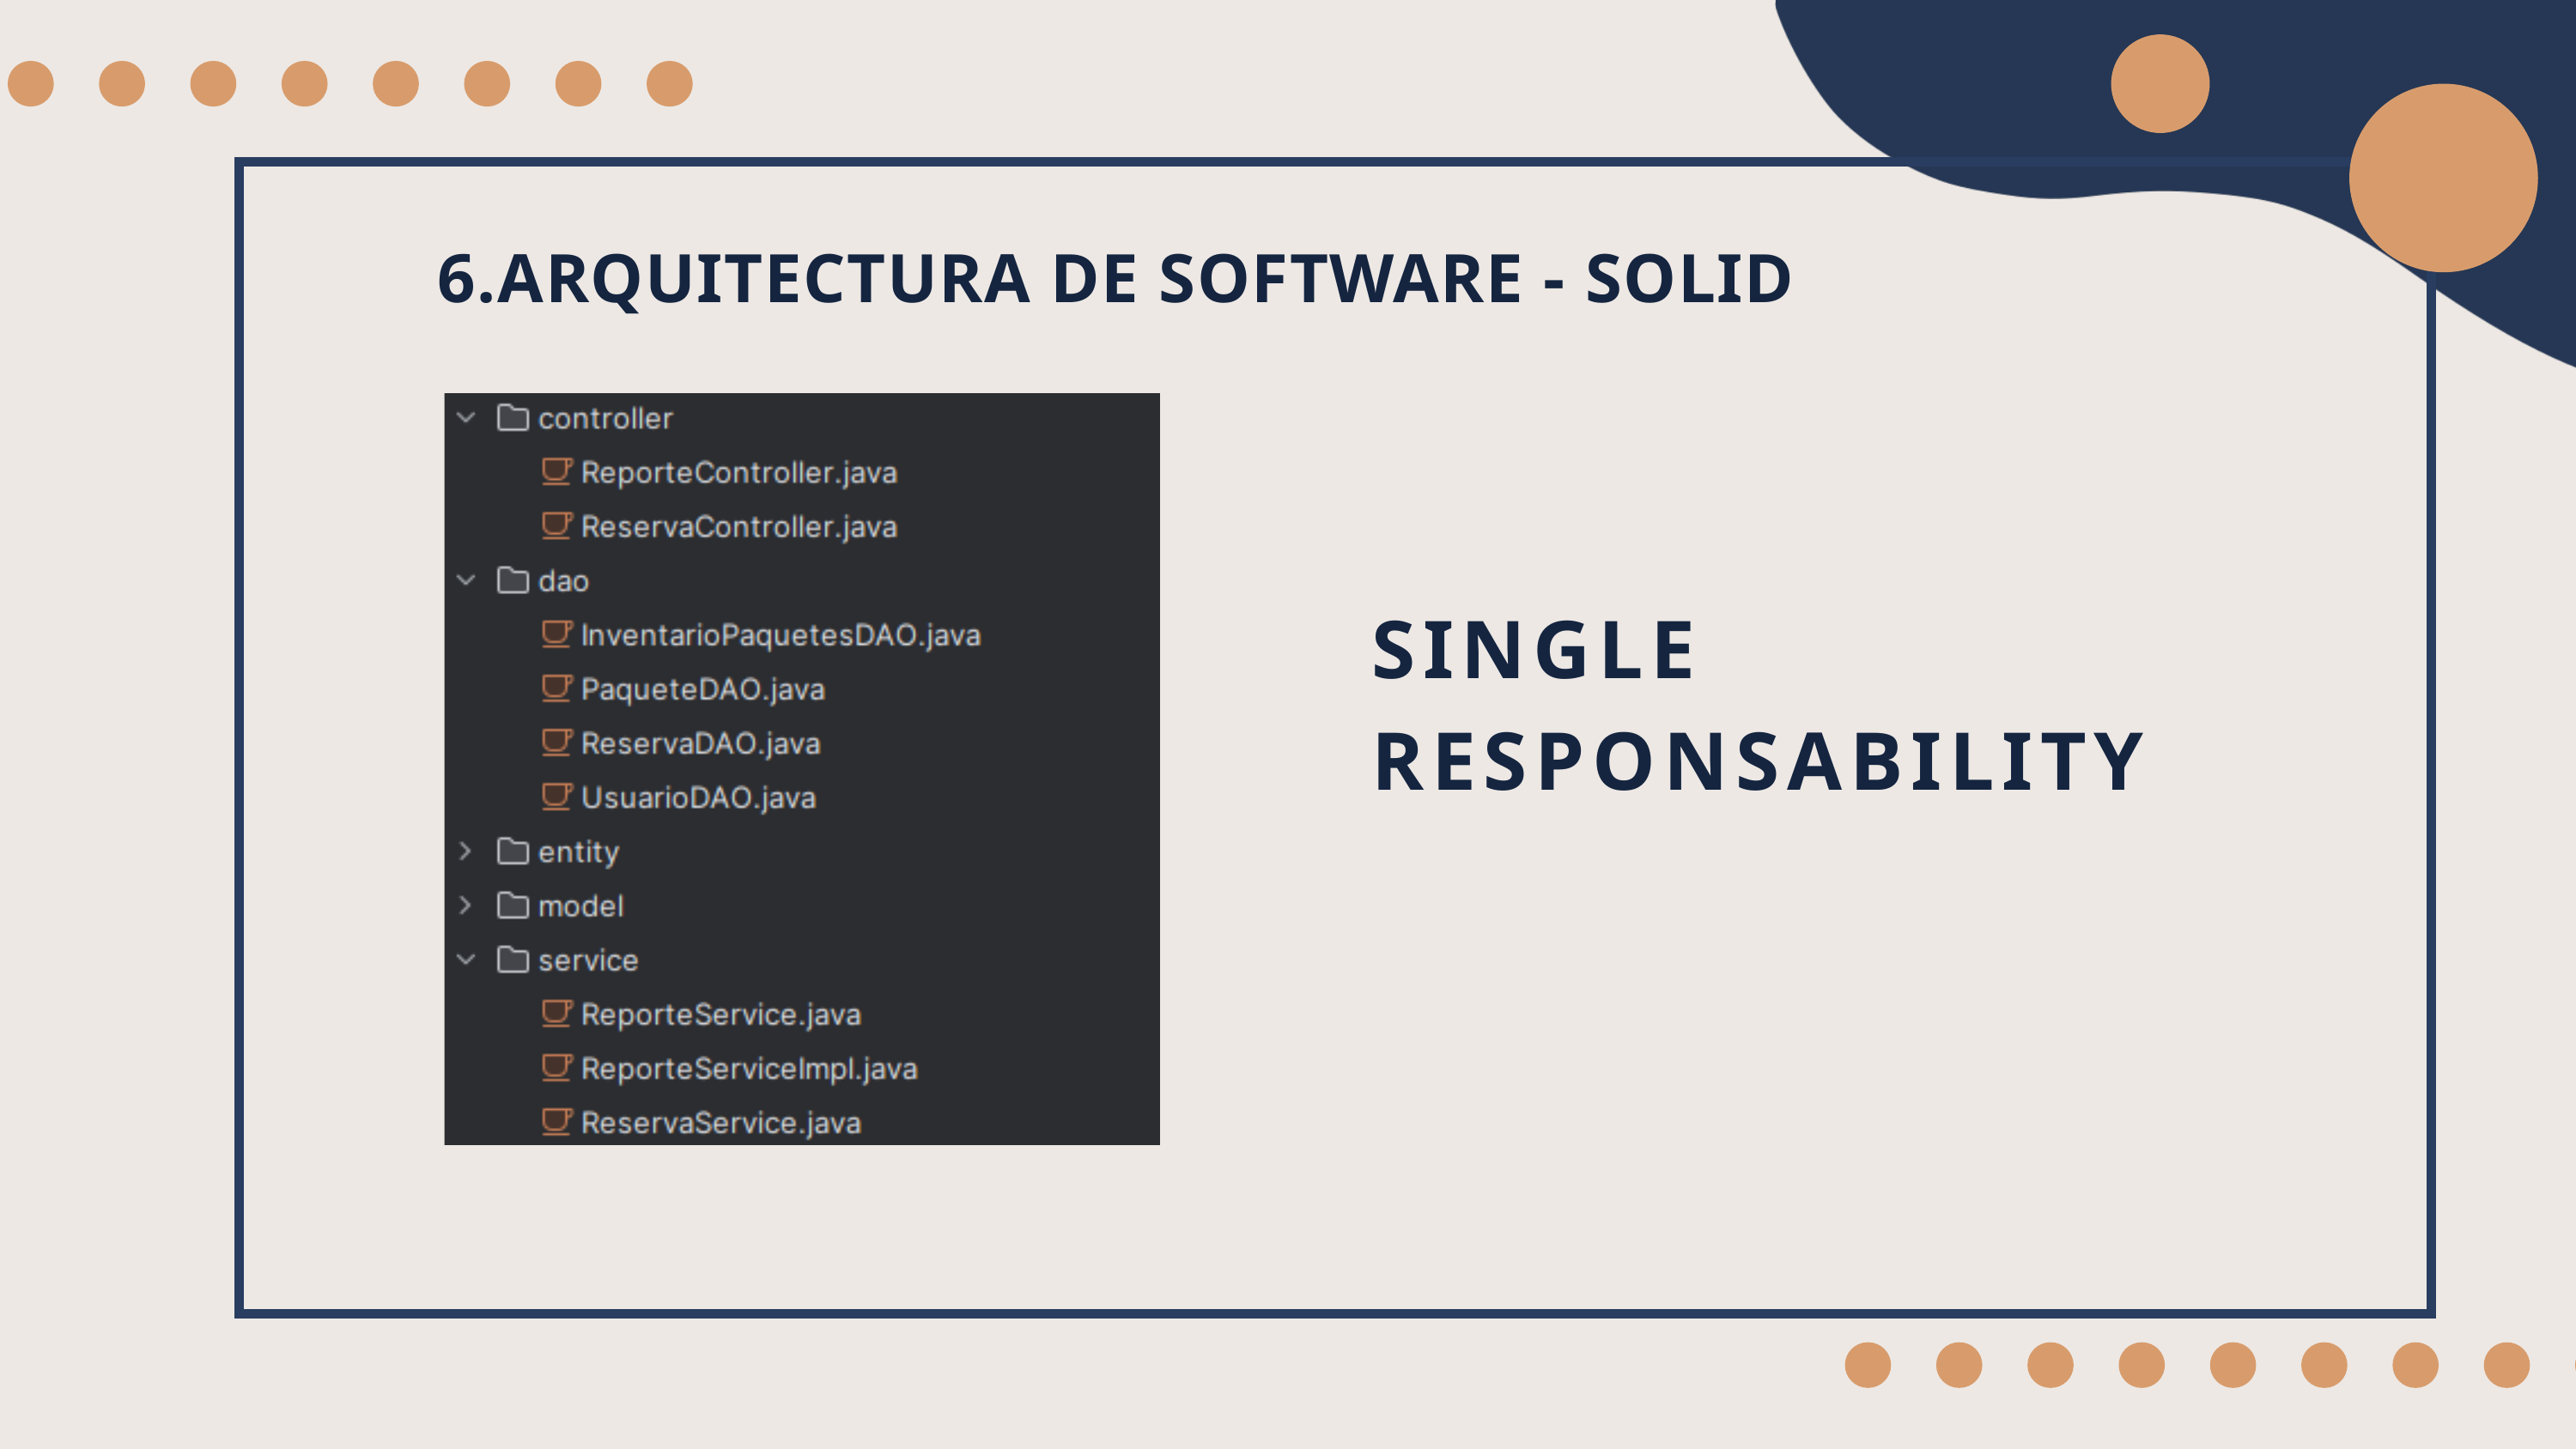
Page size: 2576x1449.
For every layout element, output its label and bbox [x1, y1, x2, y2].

text_box [238, 161, 2432, 1314]
text_box [2348, 83, 2538, 273]
text_box [2111, 33, 2210, 134]
text_box [1769, 0, 2576, 375]
